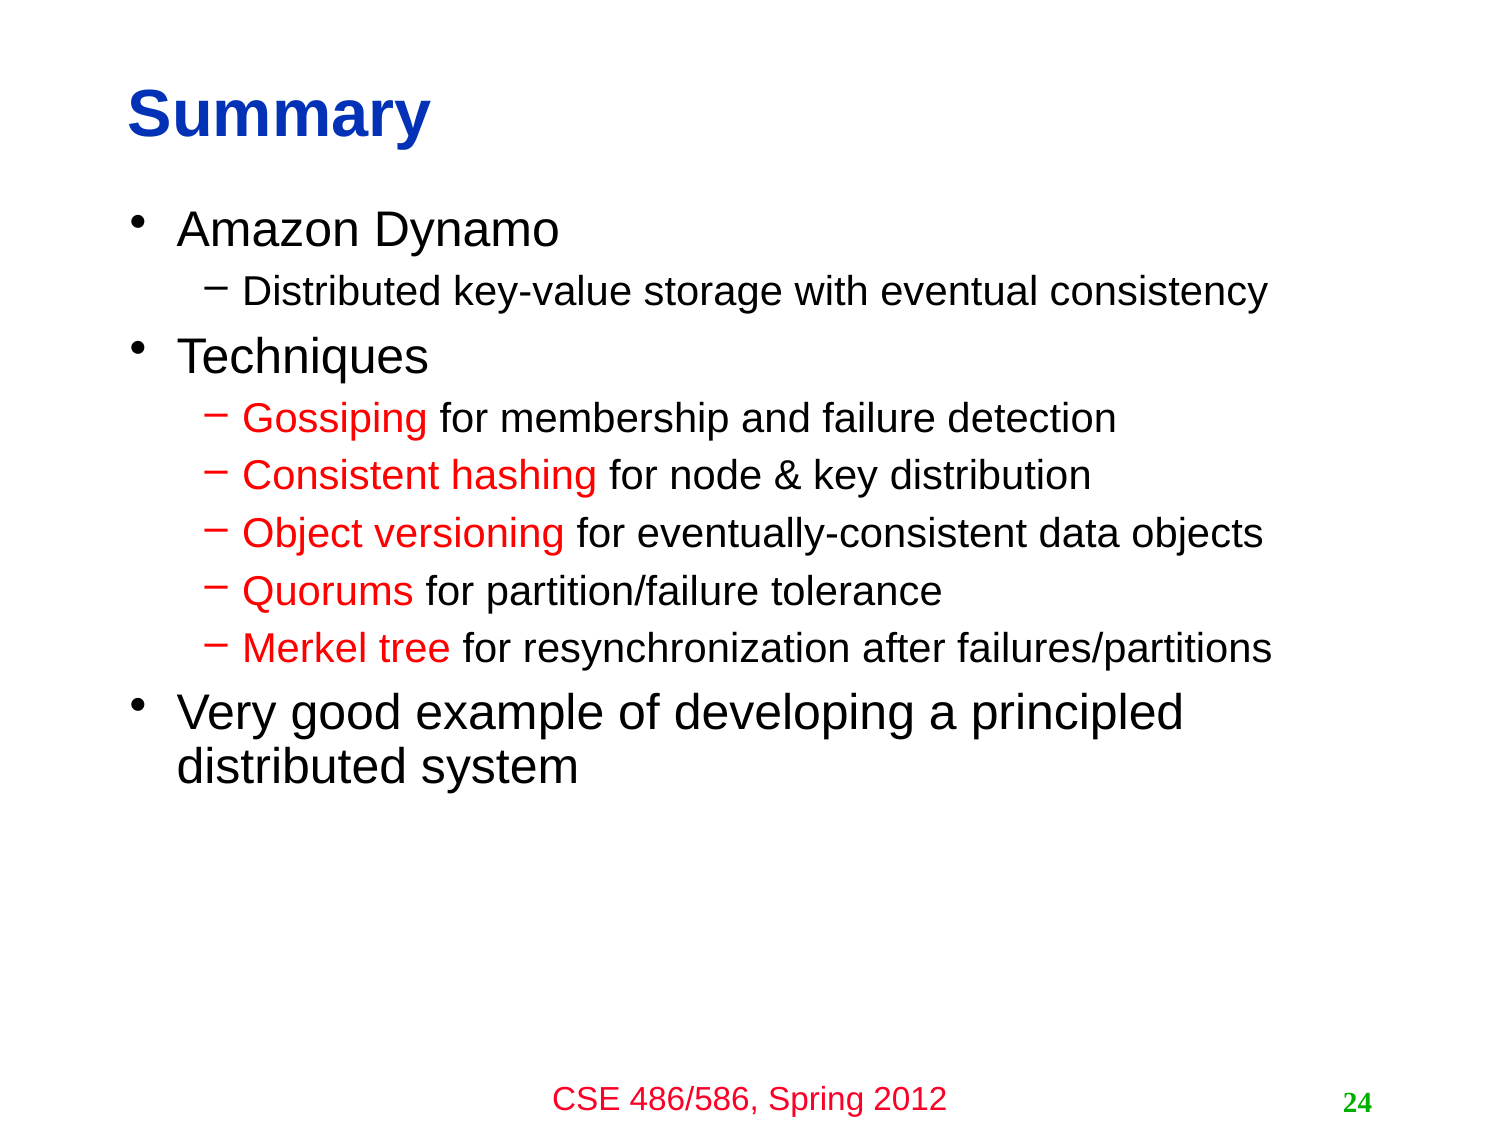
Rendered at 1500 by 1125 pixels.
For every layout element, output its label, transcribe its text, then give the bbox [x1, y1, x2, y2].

title Summary [112, 53, 1310, 176]
slide_number 24 [1074, 1076, 1388, 1125]
list Amazon Dynamo Distributed key-value storage with eventual consistency Techniques Gossiping for membership and failure detection Consistent hashing for node & key distribution Object versioning for eventually-consistent data objects Quorums for partition/failure tolerance Merkel tree for resynchronization after failures/partitions Very good example of developing a principled distributed system [114, 195, 1376, 1005]
